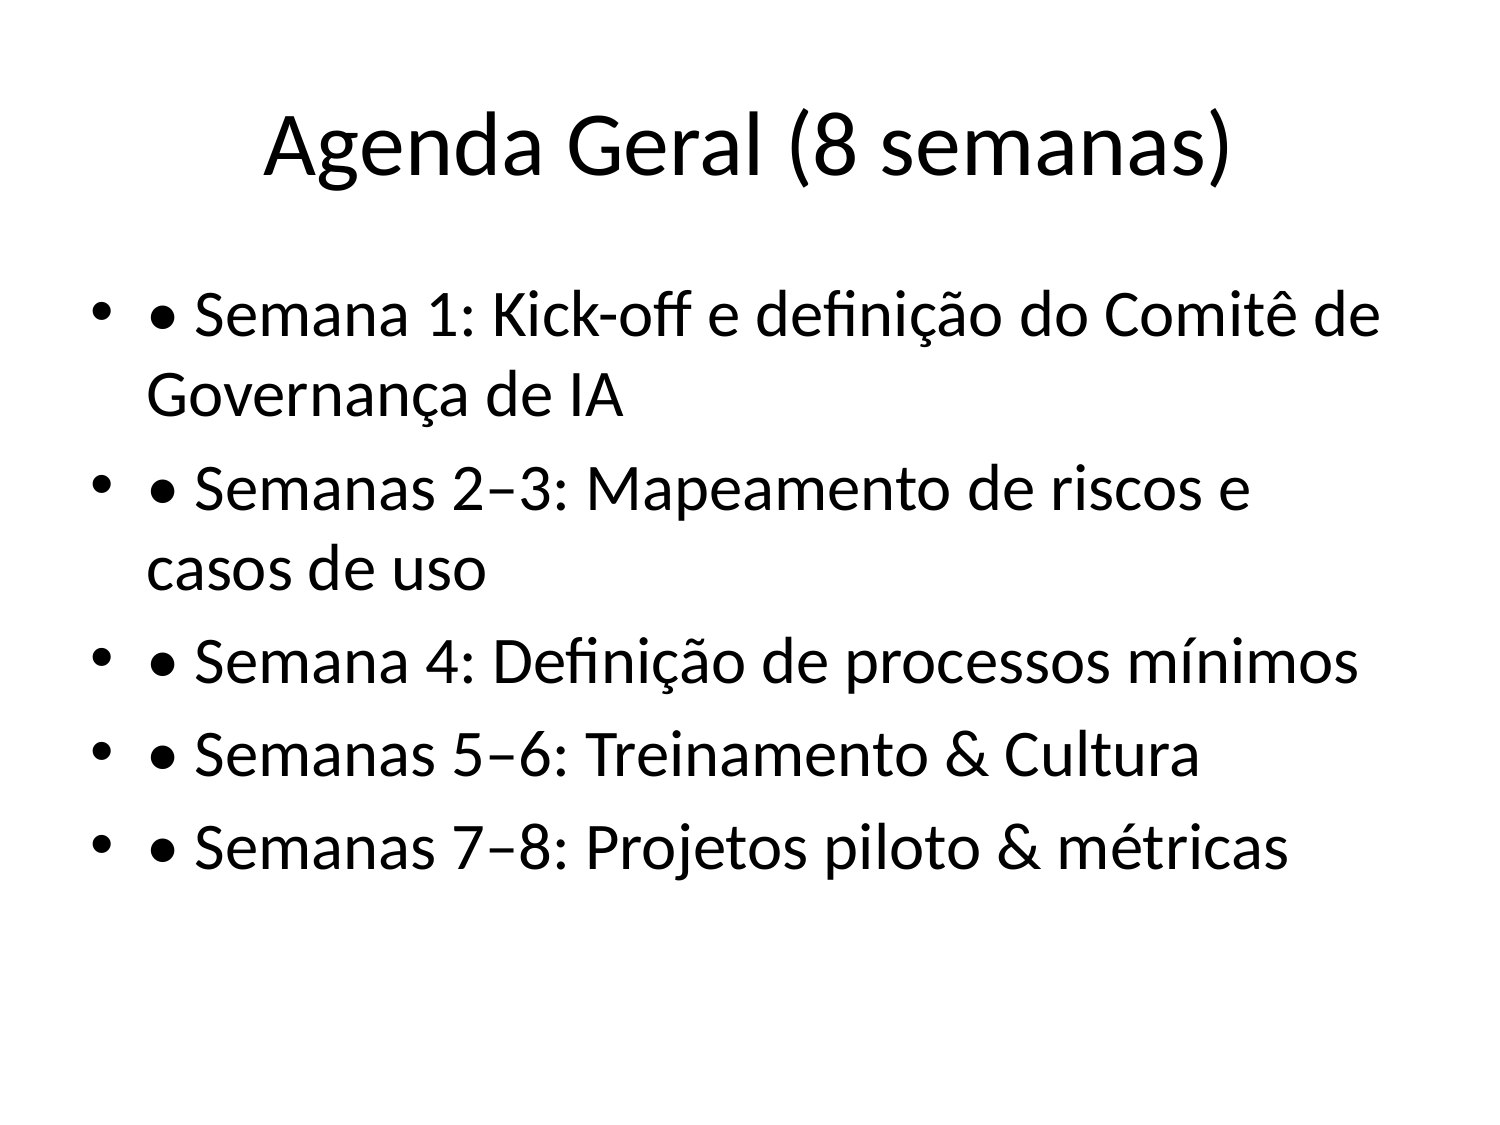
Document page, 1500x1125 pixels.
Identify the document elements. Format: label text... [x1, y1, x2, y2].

title Agenda Geral (8 semanas) [75, 45, 1425, 233]
list • Semana 1: Kick-off e definição do Comitê de Governança de IA • Semanas 2–3: Mapeamento de riscos e casos de uso • Semana 4: Definição de processos mínimos • Semanas 5–6: Treinamento & Cultura • Semanas 7–8: Projetos piloto & métricas [75, 262, 1425, 1005]
